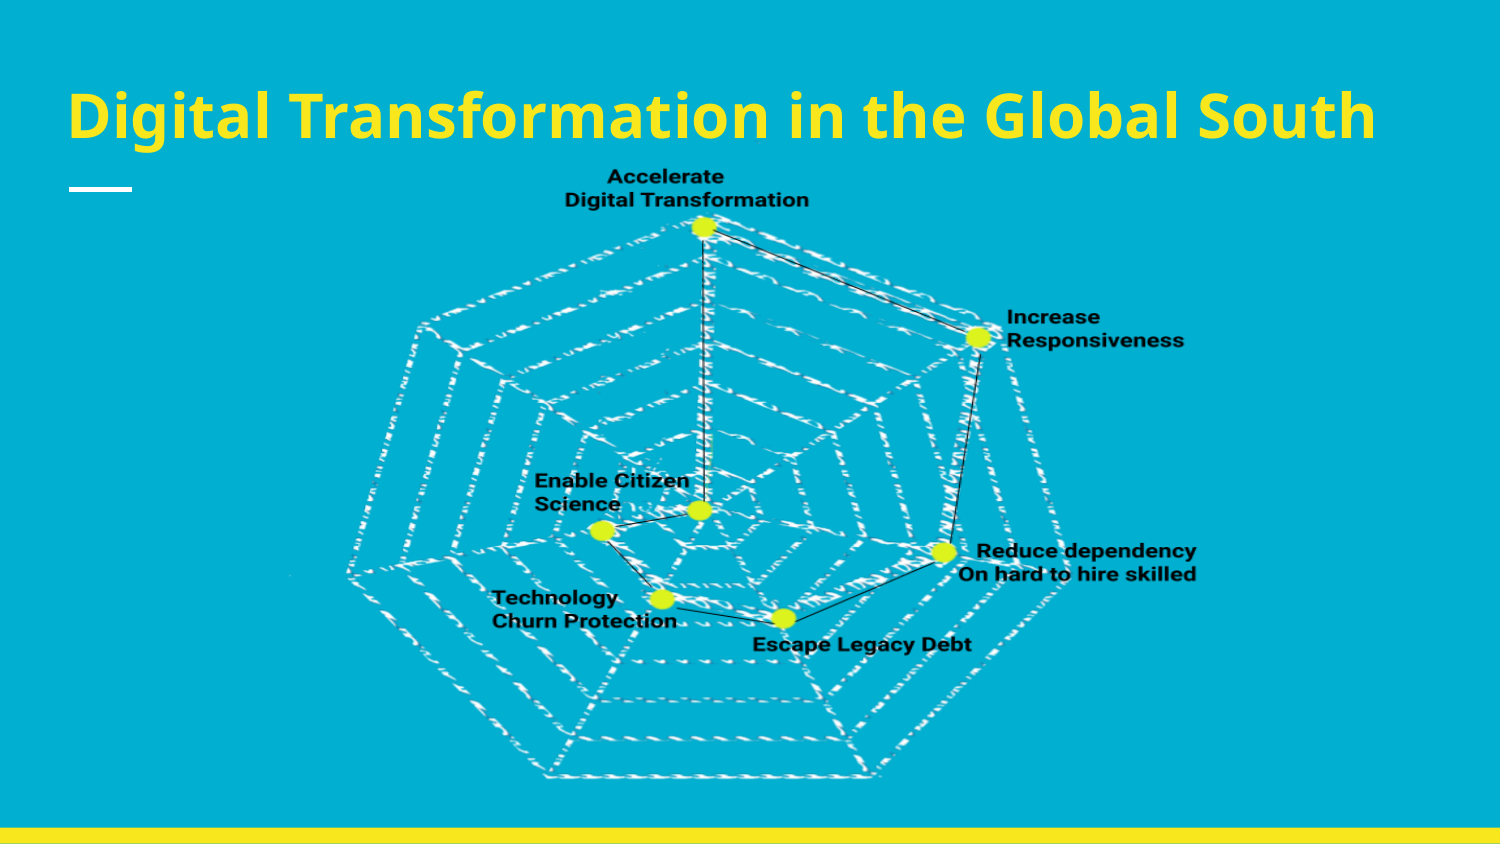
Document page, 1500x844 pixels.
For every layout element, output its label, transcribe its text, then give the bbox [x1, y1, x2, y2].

picture [56, 99, 1308, 844]
title Digital Transformation in the Global South [51, 61, 1449, 167]
